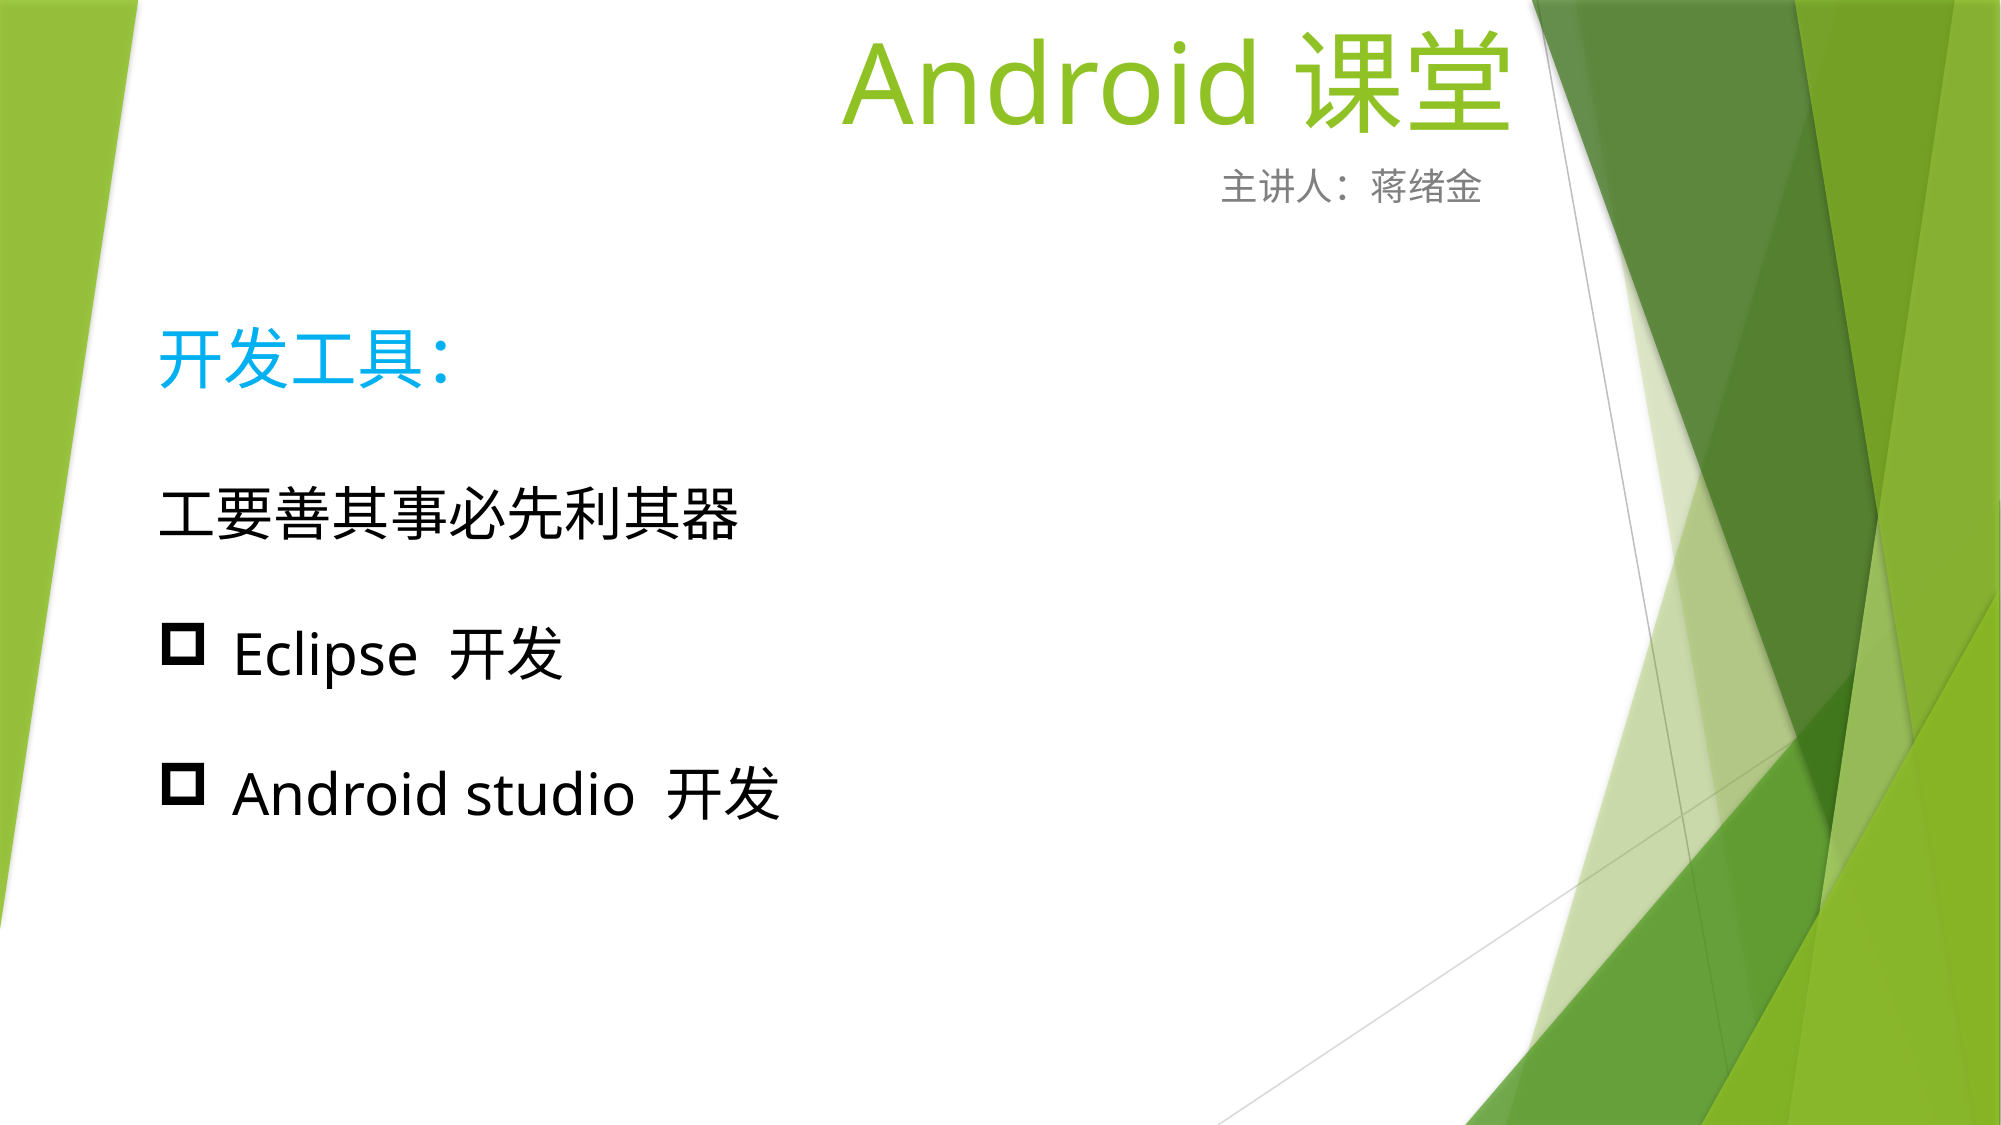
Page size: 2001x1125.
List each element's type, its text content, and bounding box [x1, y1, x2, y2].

title Android课堂 [256, 0, 1531, 155]
text_box 开发工具： 工要善其事必先利其器 Eclipse 开发 Android studio 开发 [142, 309, 1531, 905]
subtitle 主讲人：蒋绪金 [212, 154, 1516, 239]
